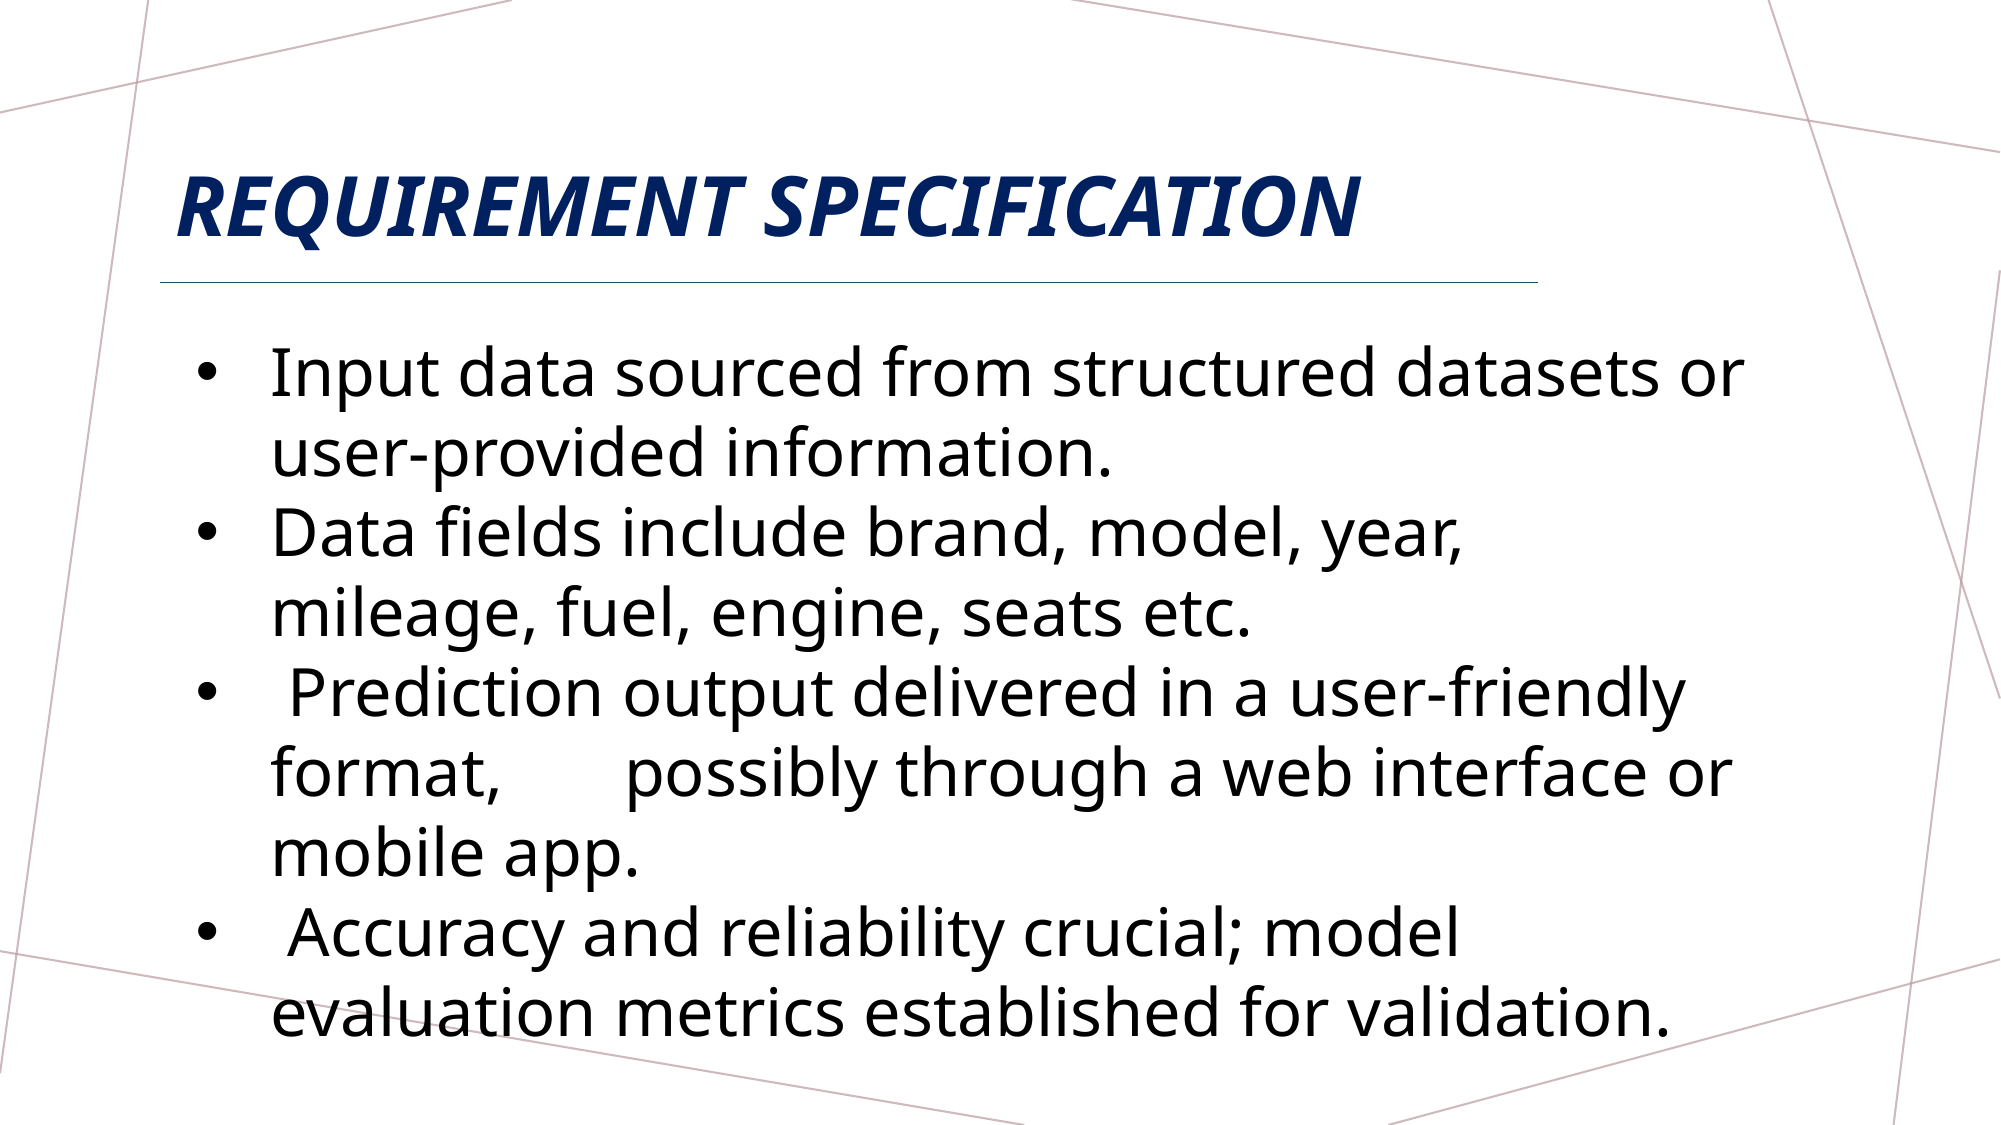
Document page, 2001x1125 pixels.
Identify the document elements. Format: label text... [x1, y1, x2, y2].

text_box Input data sourced from structured datasets or user-provided information. Data fields include brand, model, year, mileage, fuel, engine, seats etc. Prediction output delivered in a user-friendly format, possibly through a web interface or mobile app. Accuracy and reliability crucial; model evaluation metrics established for validation. [180, 322, 1765, 1058]
title REQUIREMENT SPECIFICATION [160, 96, 1786, 323]
